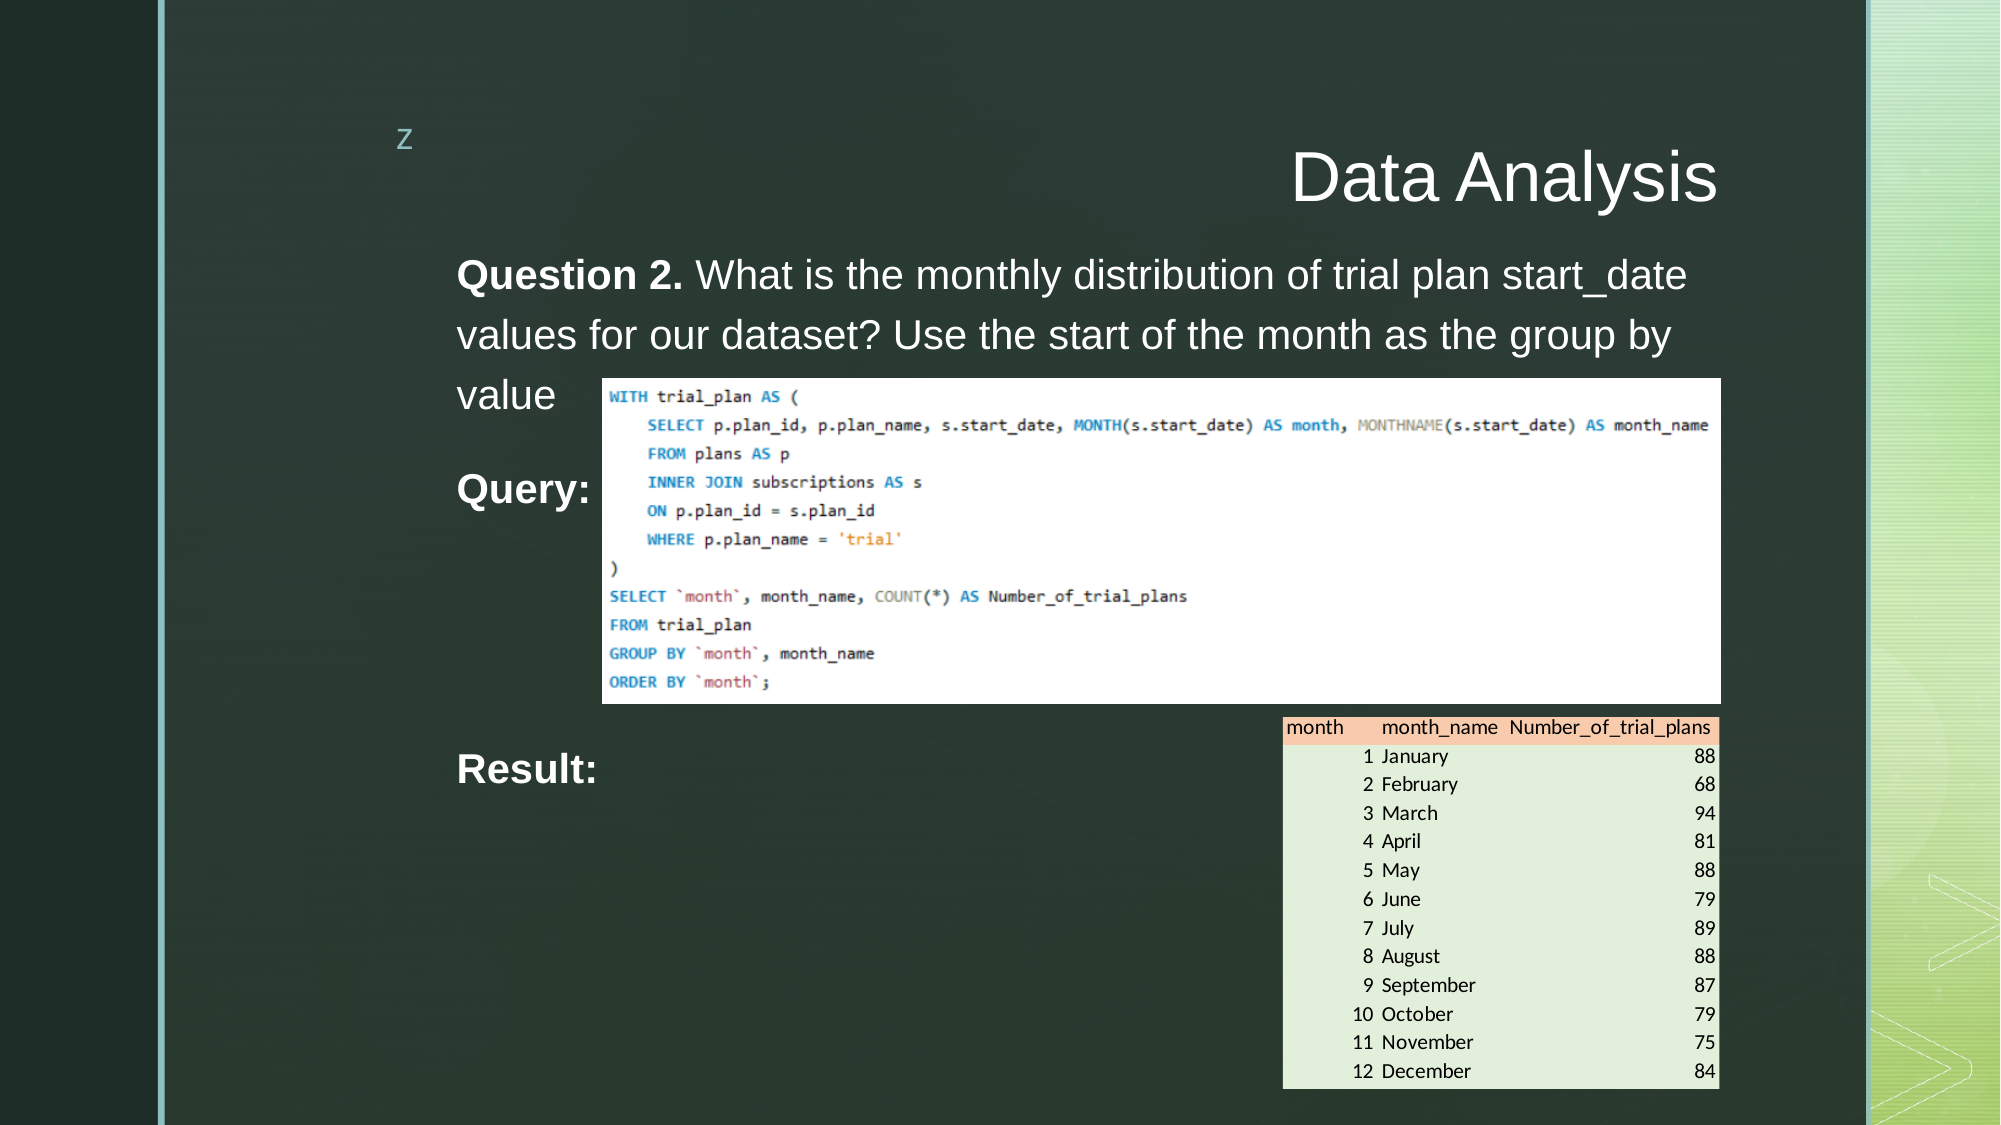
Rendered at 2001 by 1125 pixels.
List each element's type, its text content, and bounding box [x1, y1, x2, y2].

picture [601, 378, 1721, 704]
picture [1281, 715, 1721, 1090]
picture [1871, 0, 2001, 1125]
list Question 2. What is the monthly distribution of trial plan start_date values for our dataset? Use the start of the month as the group by value Query: Result: [441, 239, 1721, 848]
title Data Analysis [428, 132, 1734, 310]
